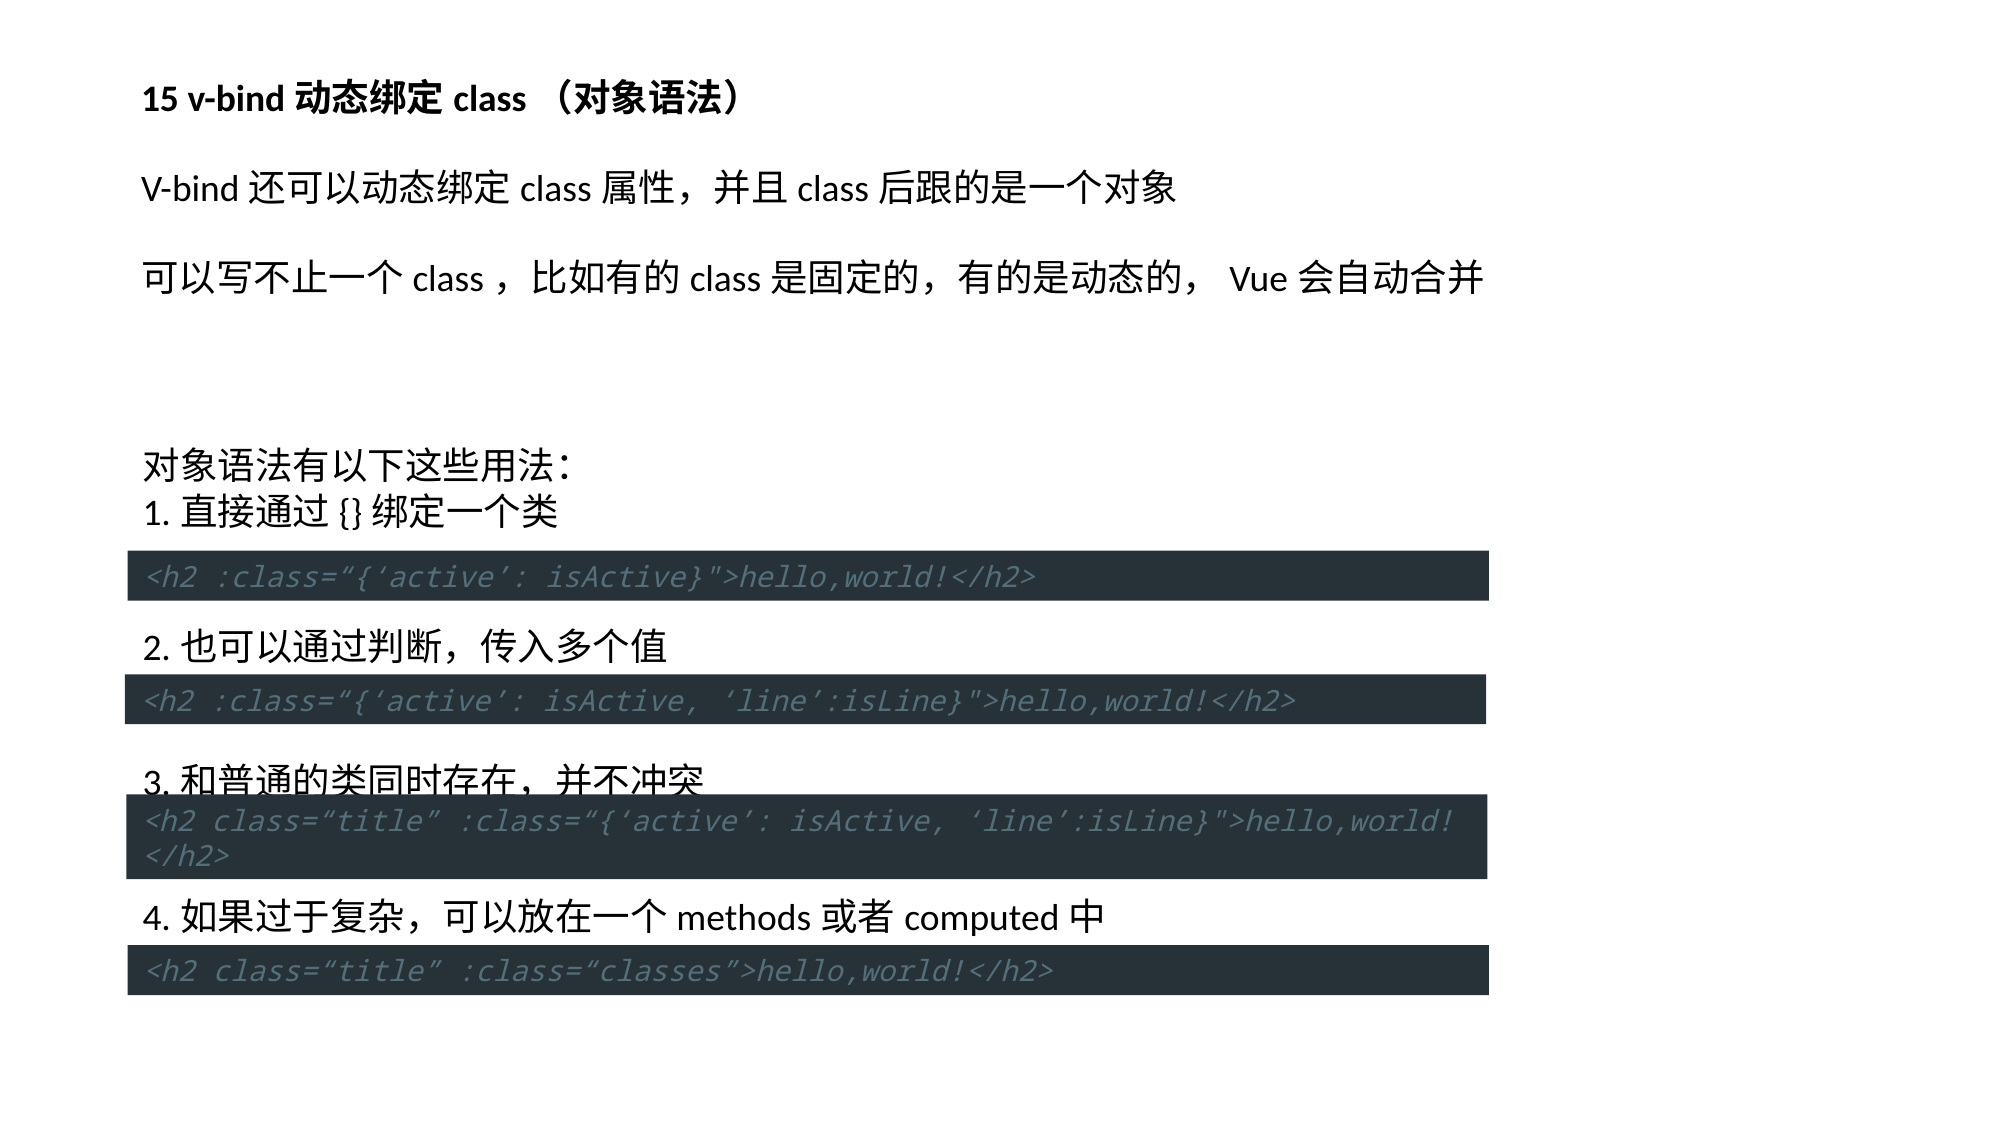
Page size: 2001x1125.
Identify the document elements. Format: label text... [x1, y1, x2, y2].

text_box 15 v-bind动态绑定class（对象语法） V-bind还可以动态绑定class属性，并且class后跟的是一个对象 可以写不止一个class，比如有的class是固定的，有的是动态的，Vue会自动合并 [126, 66, 1956, 306]
text_box <h2 :class=“{‘active’: isActive, ‘line’:isLine}">hello,world!</h2> [124, 674, 1487, 725]
text_box 对象语法有以下这些用法： 1.直接通过{}绑定一个类 2.也可以通过判断，传入多个值 3.和普通的类同时存在，并不冲突 4.如果过于复杂，可以放在一个methods或者computed中 [127, 345, 1957, 990]
text_box <h2 class=“title” :class=“{‘active’: isActive, ‘line’:isLine}">hello,world!</h2> [126, 794, 1488, 880]
text_box <h2 :class=“{‘active’: isActive}">hello,world!</h2> [127, 550, 1489, 601]
text_box <h2 class=“title” :class=“classes”>hello,world!</h2> [127, 945, 1489, 996]
